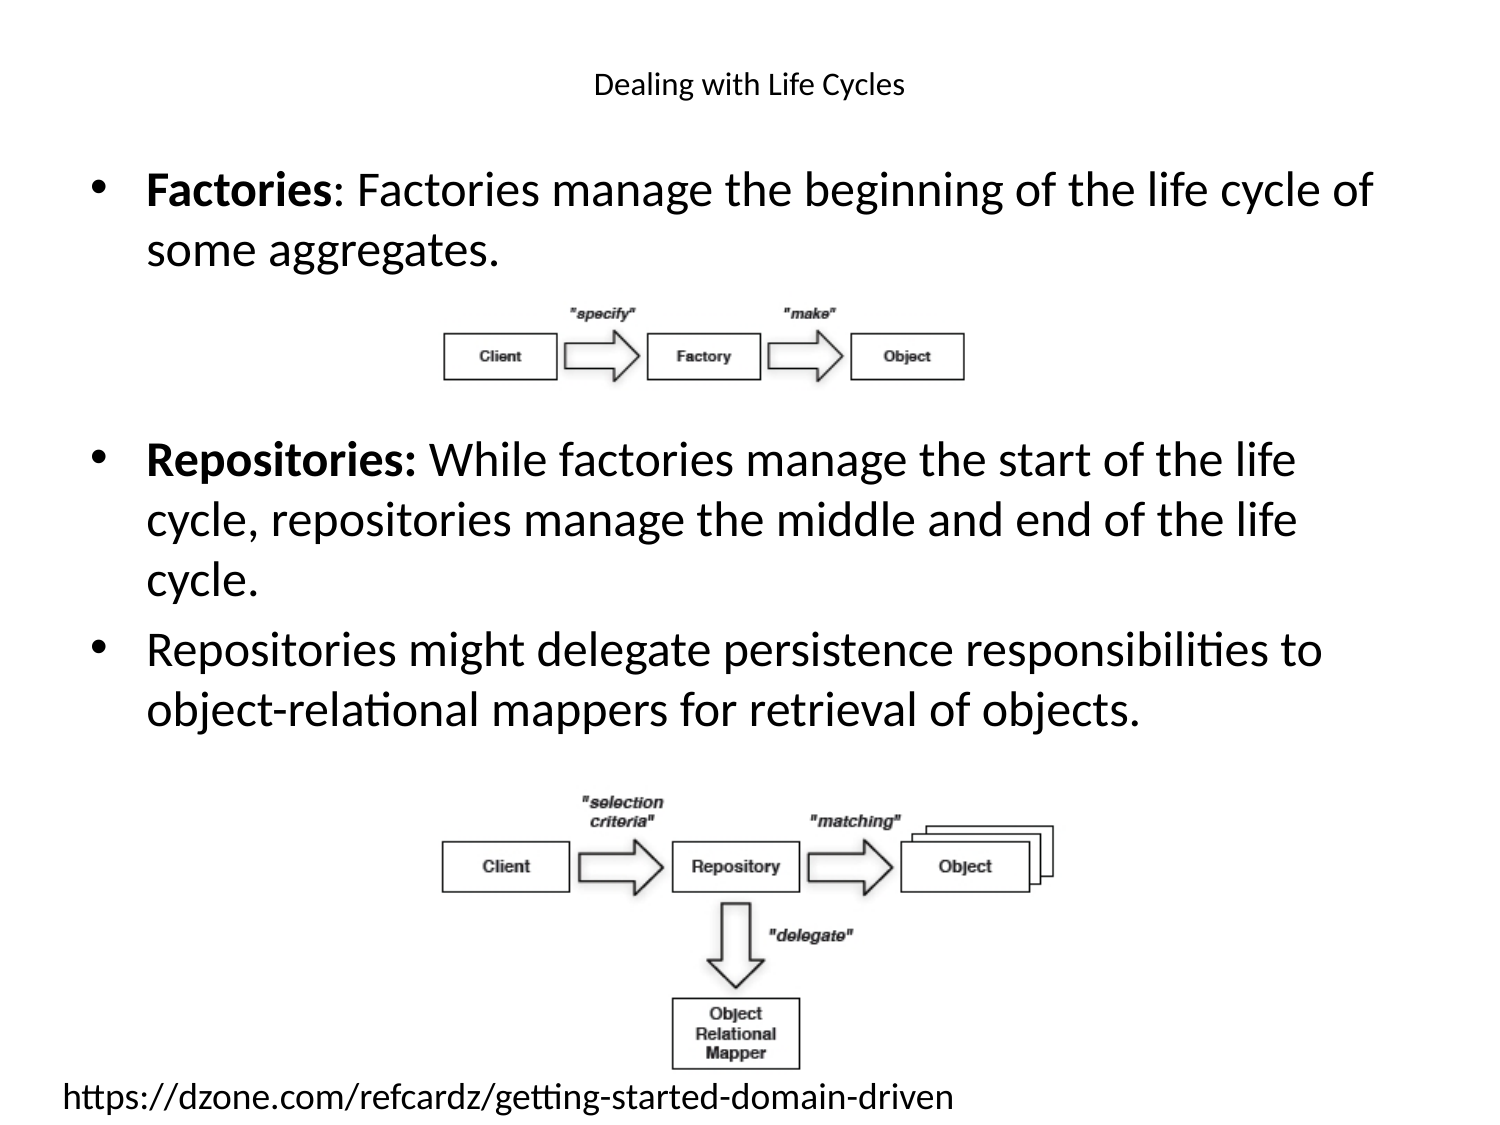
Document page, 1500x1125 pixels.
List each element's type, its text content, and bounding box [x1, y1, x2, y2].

list Factories: Factories manage the beginning of the life cycle of some aggregates. Repositories: While factories manage the start of the life cycle, repositories manage the middle and end of the life cycle. Repositories might delegate persistence responsibilities to object-relational mappers for retrieval of objects. [75, 149, 1425, 1005]
text_box https://dzone.com/refcardz/getting-started-domain-driven [47, 1064, 971, 1125]
picture [414, 774, 1076, 1095]
title Dealing with Life Cycles [75, 54, 1425, 149]
picture [414, 289, 1001, 417]
